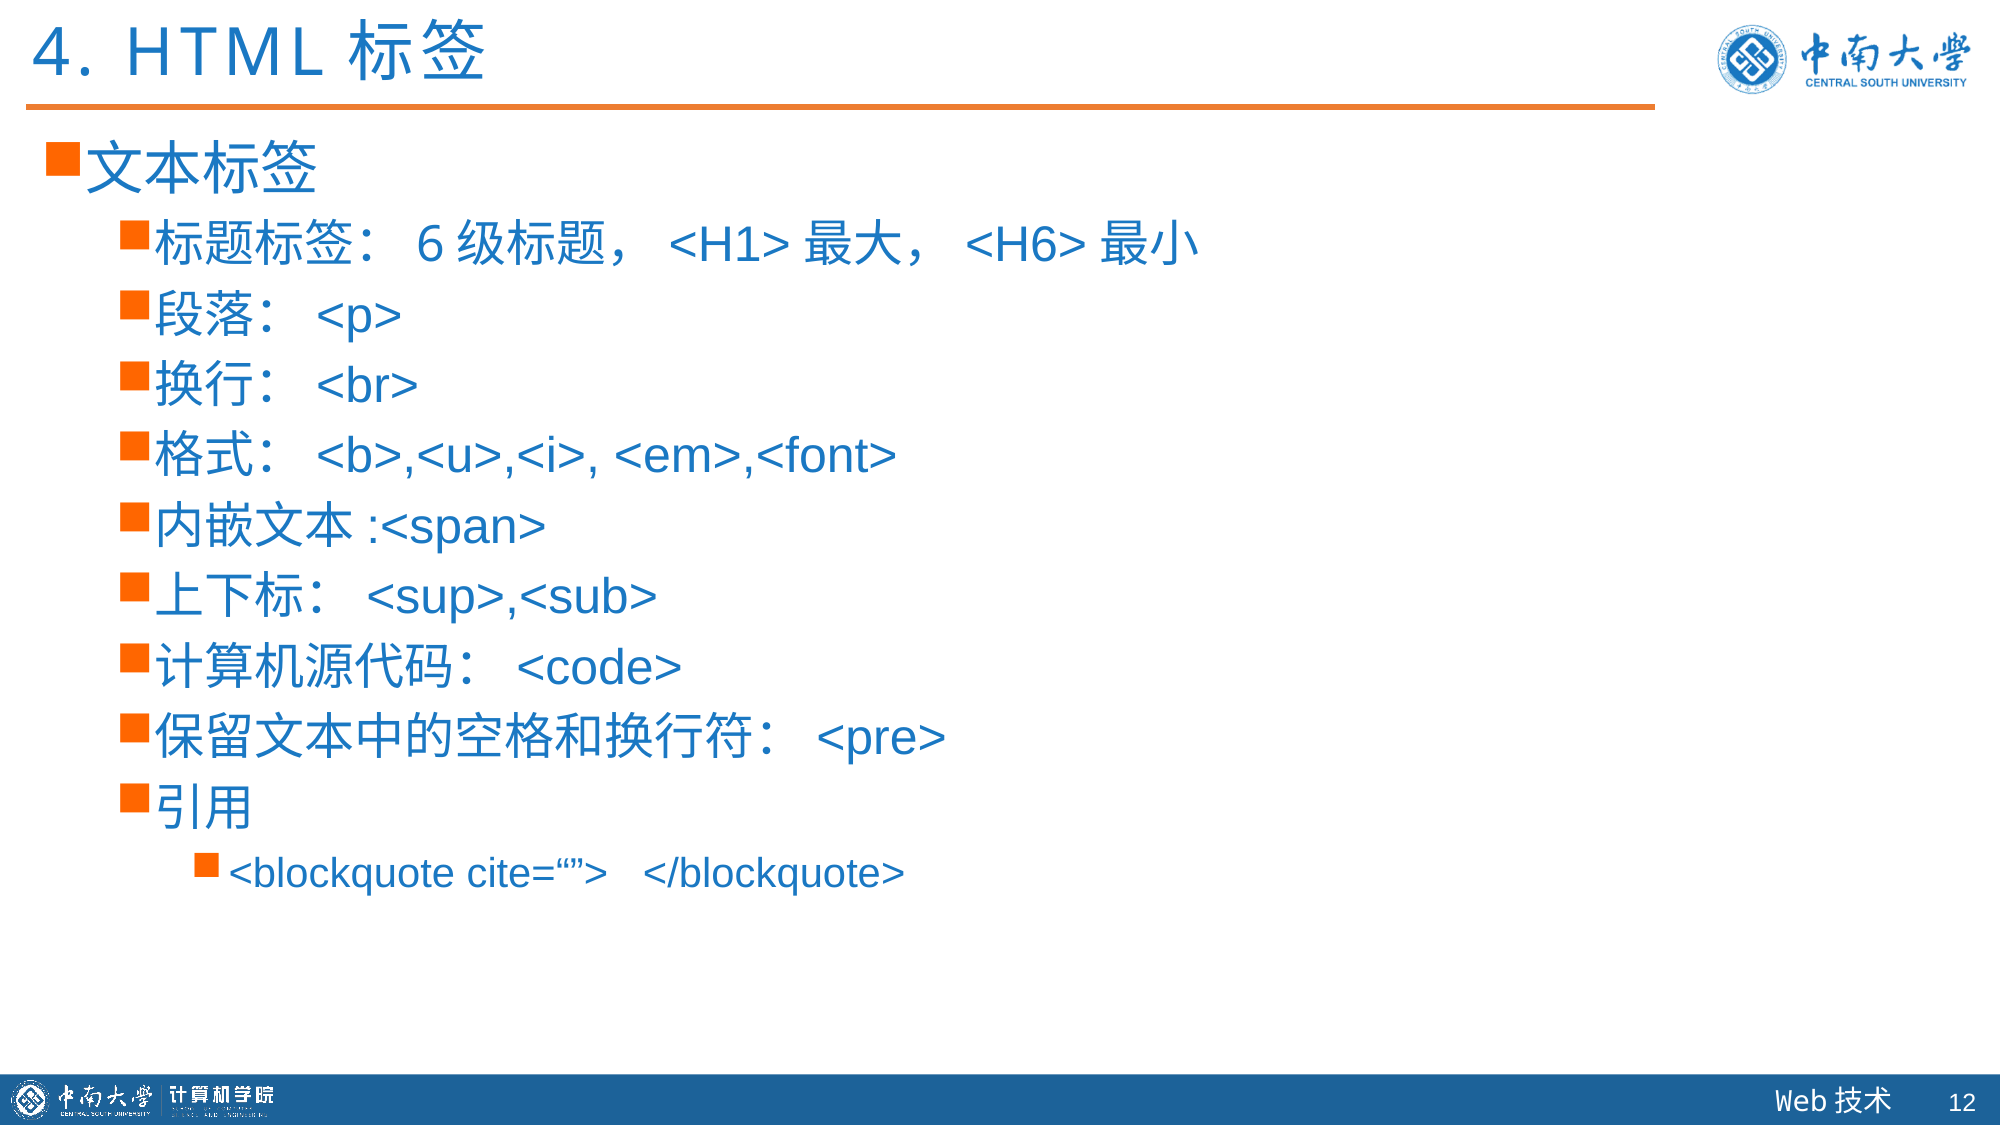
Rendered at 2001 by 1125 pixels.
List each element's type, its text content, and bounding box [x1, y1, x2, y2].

list 文本标签 标题标签：6级标题，<H1>最大，<H6>最小 段落：<p> 换行：<br> 格式：<b>,<u>,<i>, <em>,<font> 内嵌文本:<span> 上下标：<sup>,<sub> 计算机源代码：<code> 保留文本中的空格和换行符：<pre> 引用 <blockquote cite=“”> </blockquote> [26, 123, 1982, 1050]
slide_number 11 [1916, 1079, 1992, 1124]
picture [1708, 19, 1982, 99]
picture [0, 1080, 299, 1120]
list 4. HTML标签 [17, 10, 1615, 83]
